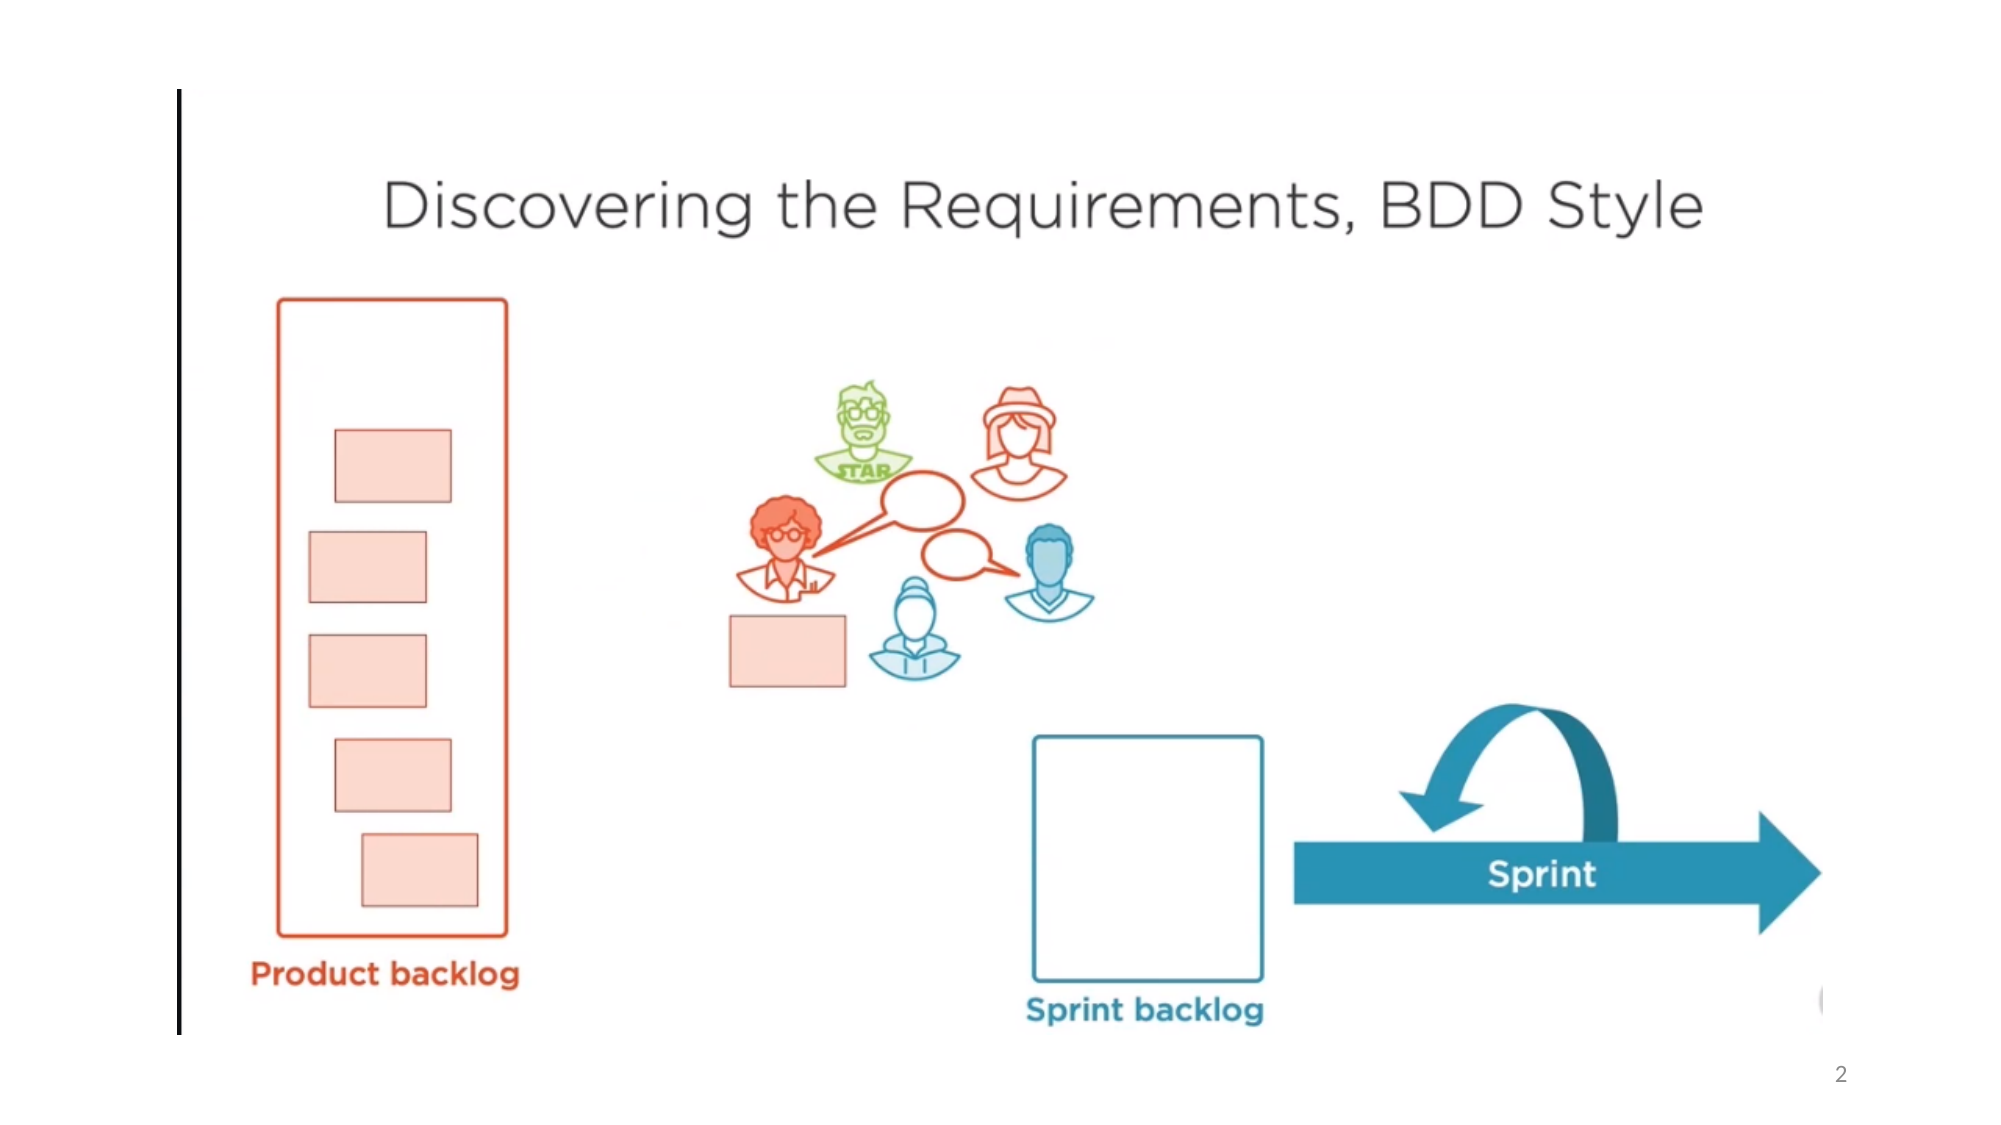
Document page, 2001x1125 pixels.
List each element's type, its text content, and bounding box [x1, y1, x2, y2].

picture [177, 89, 1823, 1036]
slide_number 2 [1412, 1042, 1863, 1103]
